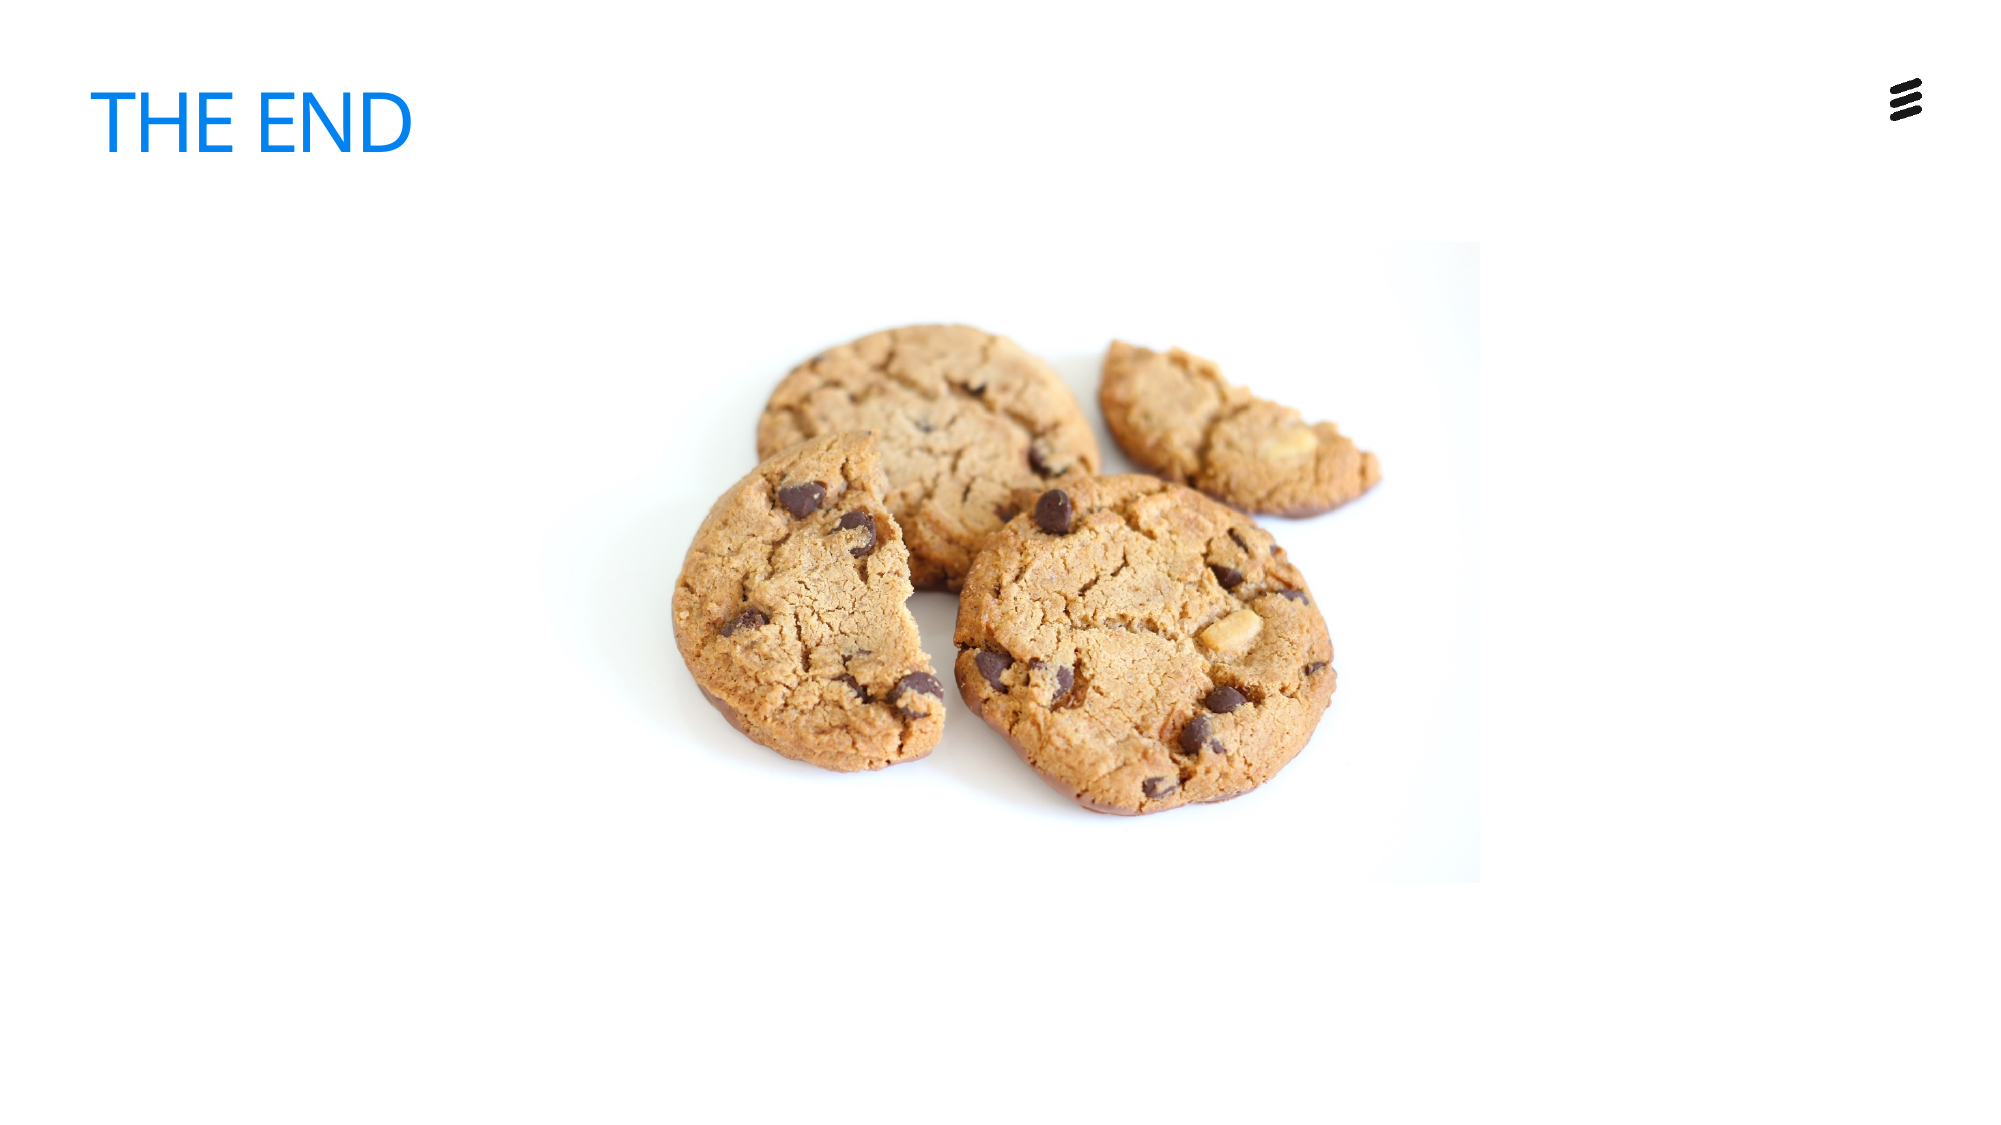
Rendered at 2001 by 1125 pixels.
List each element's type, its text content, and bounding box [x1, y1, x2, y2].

title THE END [78, 77, 1450, 256]
picture [1884, 78, 1927, 121]
picture [519, 242, 1481, 883]
